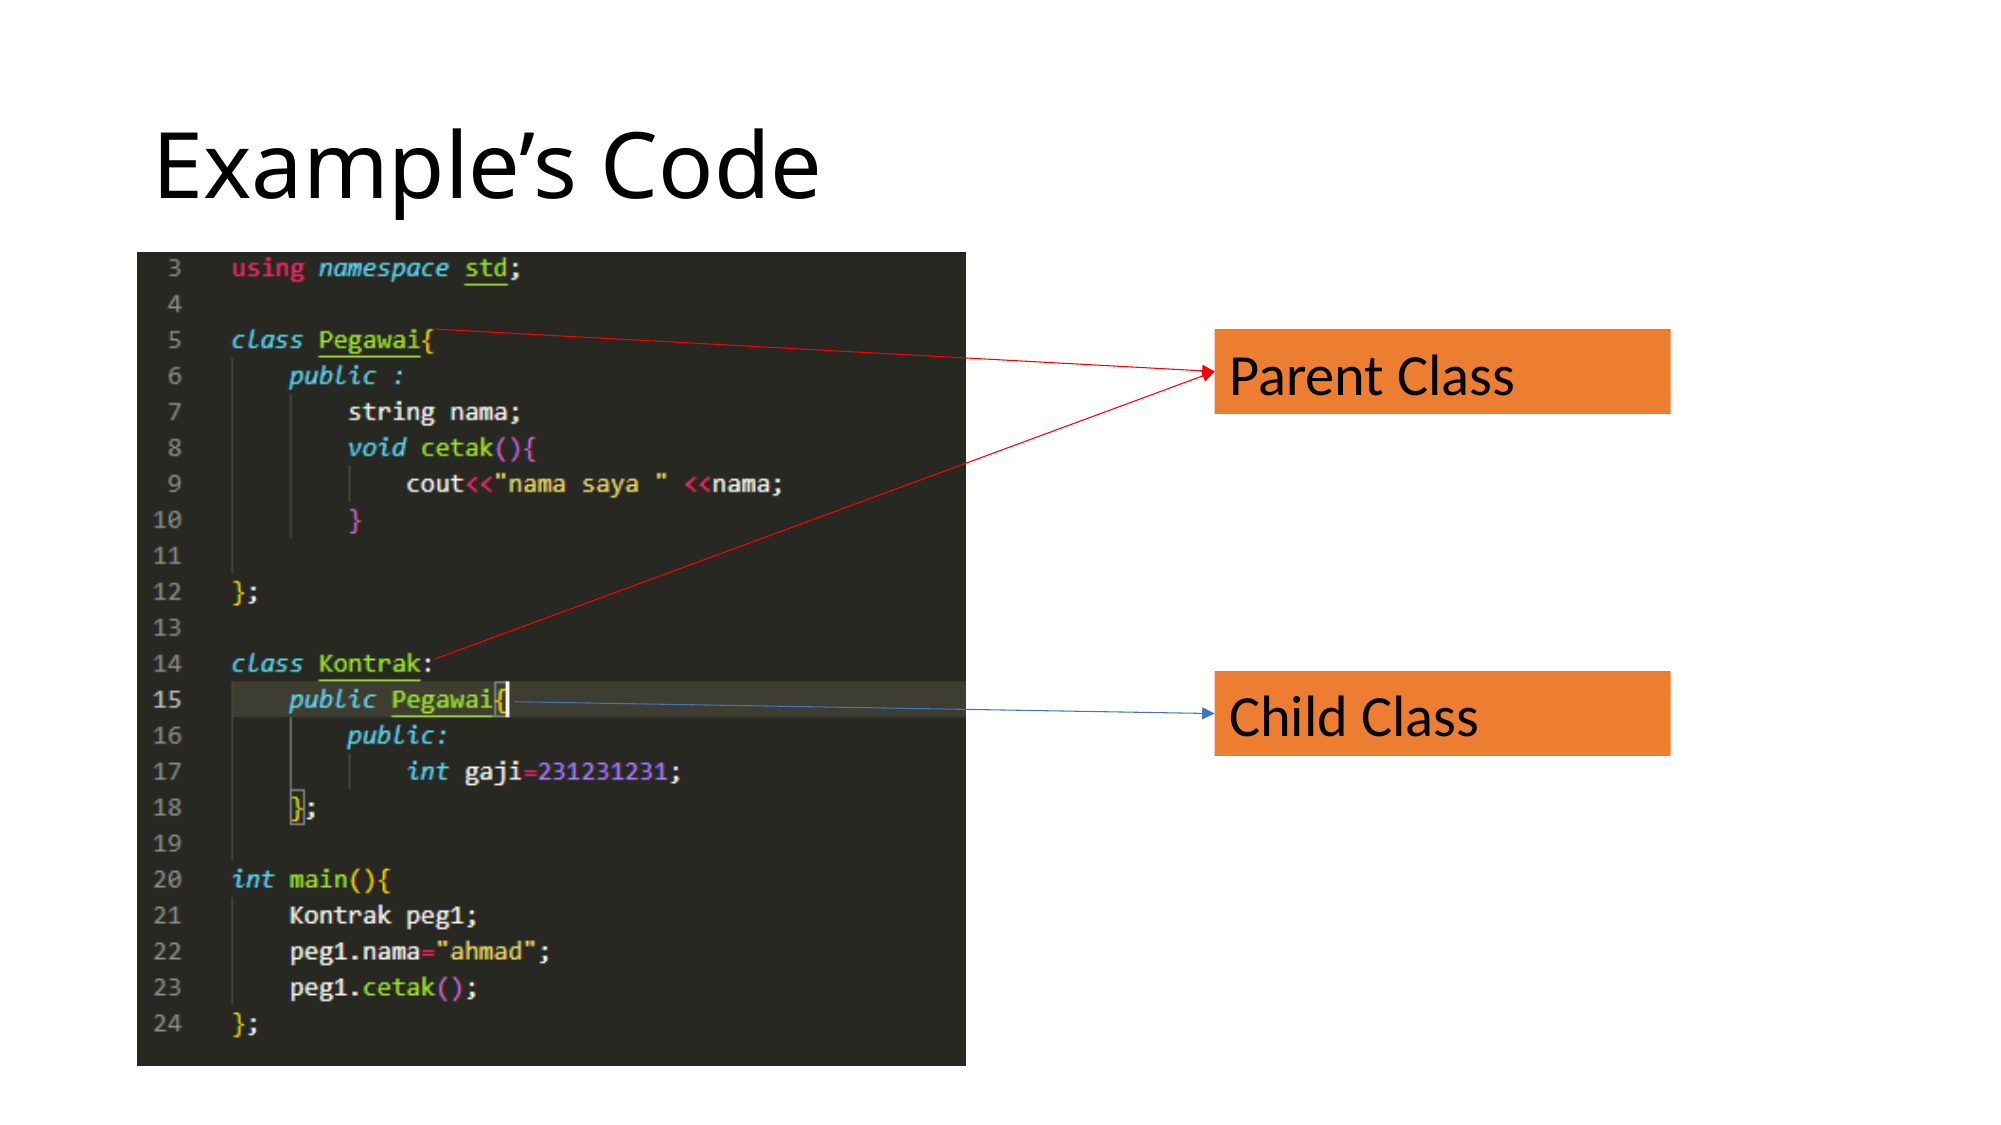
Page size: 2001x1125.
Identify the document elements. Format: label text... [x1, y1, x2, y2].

picture [137, 252, 966, 1066]
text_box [435, 329, 1215, 373]
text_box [514, 701, 1215, 715]
text_box Child Class [1214, 671, 1671, 756]
title Example’s Code [137, 59, 1863, 278]
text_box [435, 373, 1215, 659]
text_box Parent Class [1215, 329, 1671, 414]
